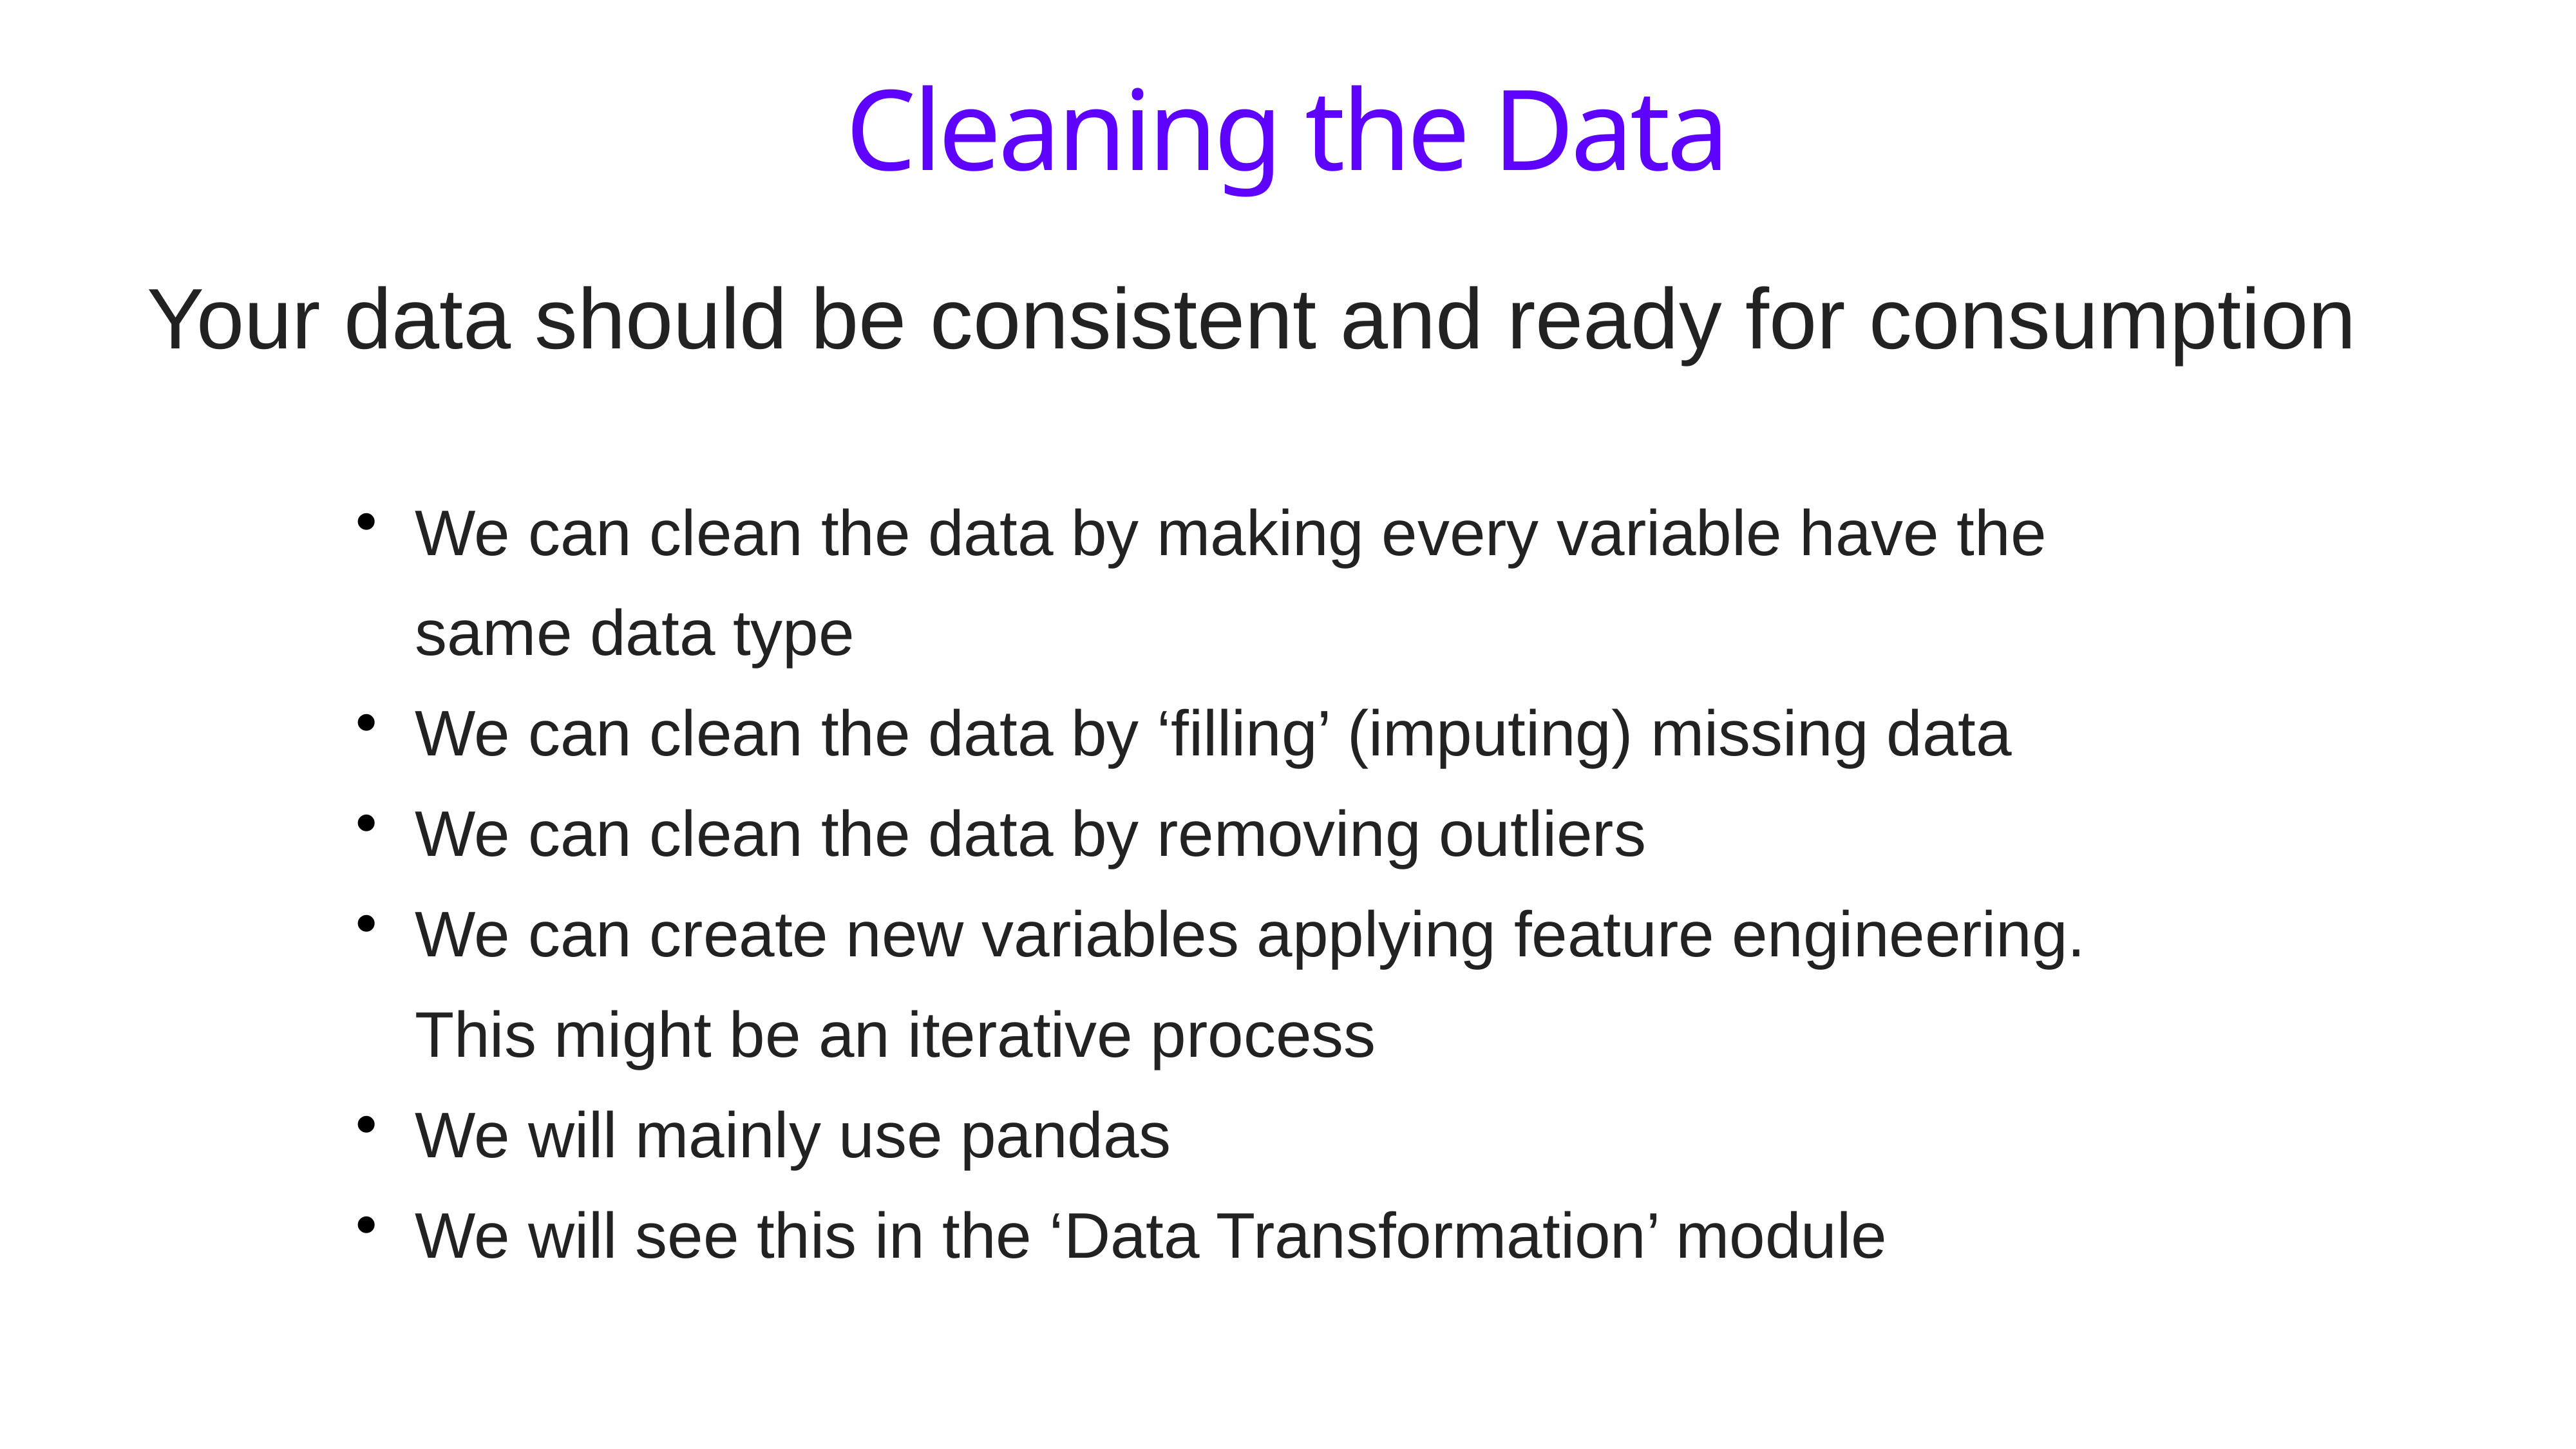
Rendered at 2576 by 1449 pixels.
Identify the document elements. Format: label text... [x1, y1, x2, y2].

text_box We can clean the data by making every variable have the same data type We can clean the data by ‘filling’ (imputing) missing data We can clean the data by removing outliers We can create new variables applying feature engineering. This might be an iterative process We will mainly use pandas We will see this in the ‘Data Transformation’ module [350, 462, 2226, 1330]
list Your data should be consistent and ready for consumption [141, 257, 2434, 402]
title Cleaning the Data [680, 33, 1896, 198]
